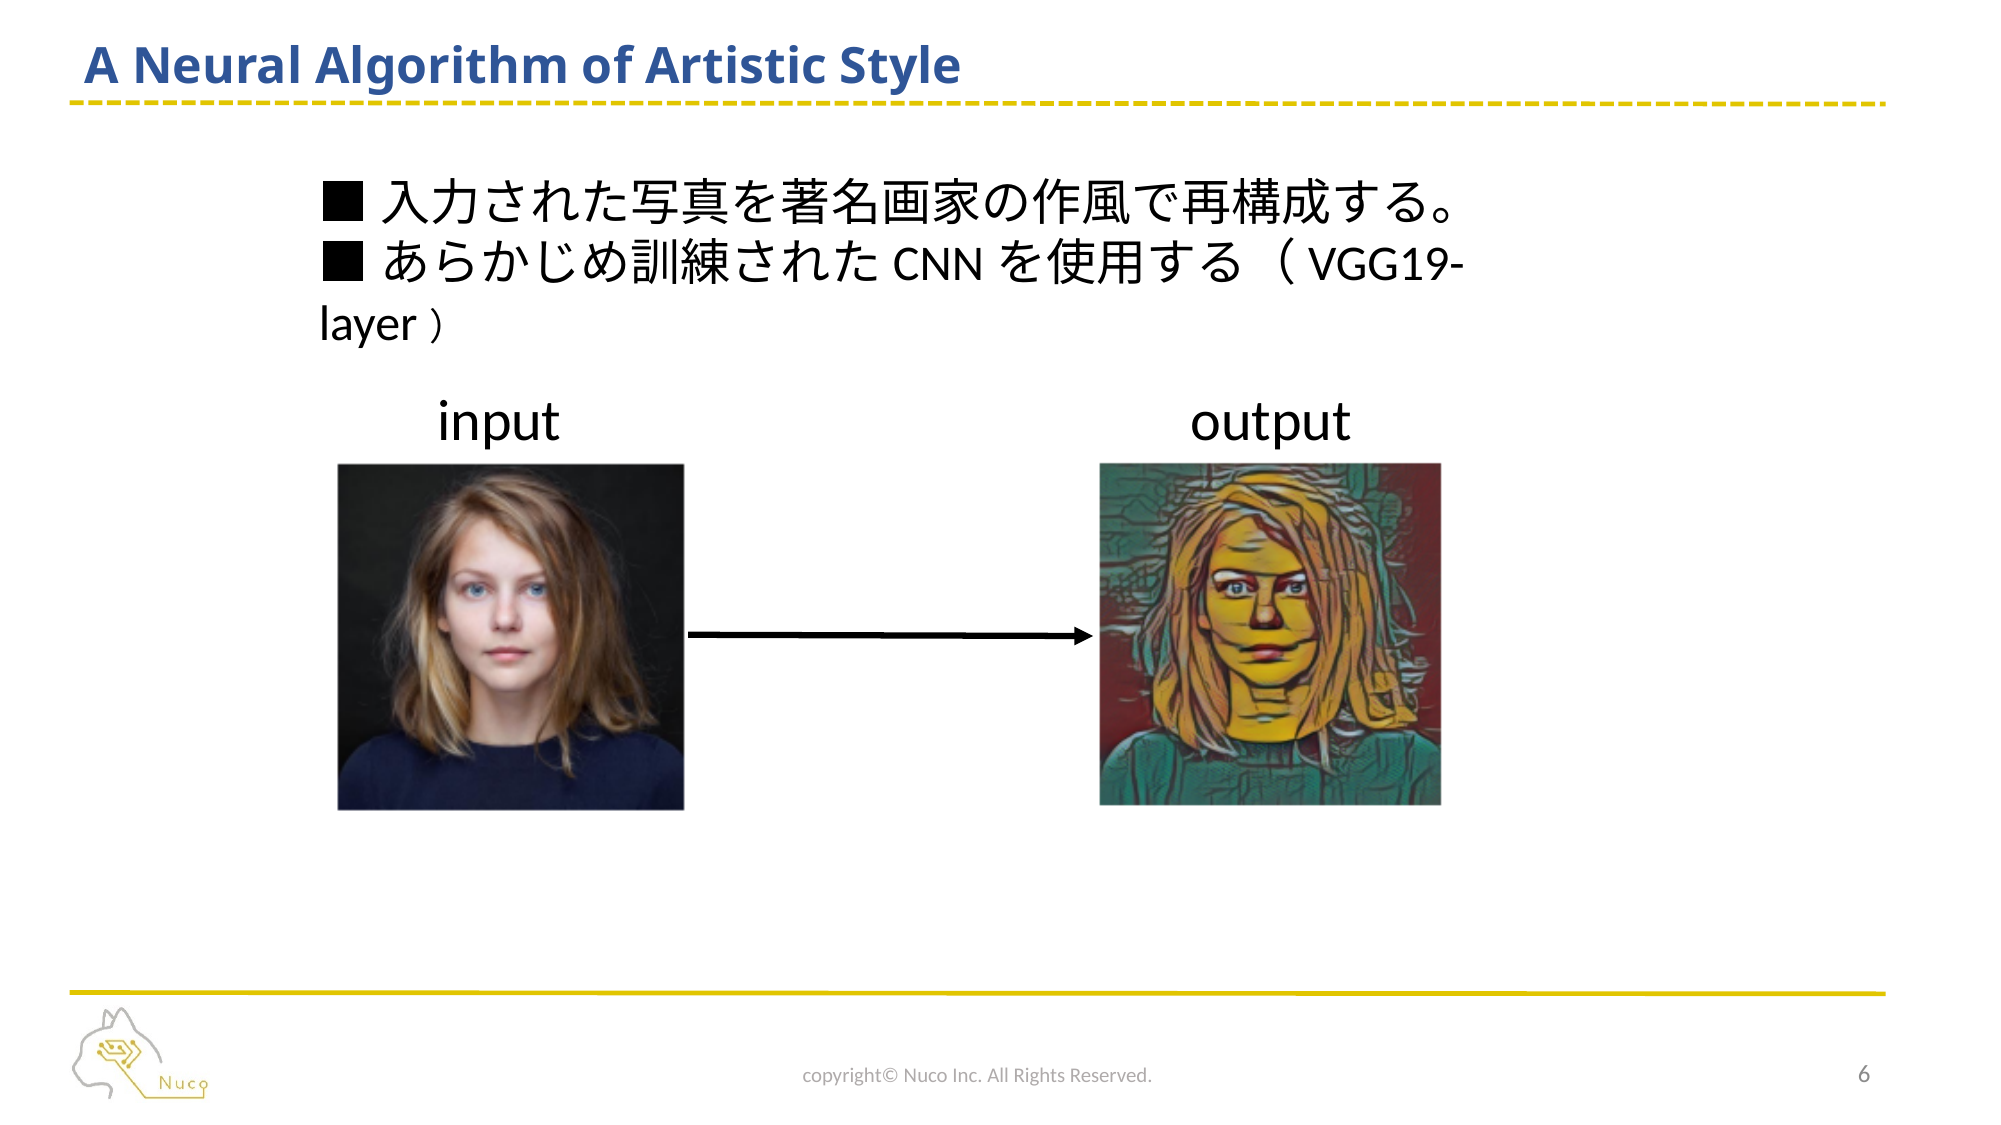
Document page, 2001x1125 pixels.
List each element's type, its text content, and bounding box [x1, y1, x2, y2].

text_box input [422, 375, 600, 456]
picture [69, 1005, 210, 1103]
slide_number 6 [1435, 1042, 1886, 1103]
picture [334, 456, 689, 813]
text_box output [1175, 375, 1396, 460]
title A Neural Algorithm of Artistic Style [69, 33, 1886, 103]
text_box ■入力された写真を著名画家の作風で再構成する。 ■あらかじめ訓練されたCNNを使用する（VGG19-layer） [304, 163, 1518, 358]
text_box [229, 32, 1008, 92]
picture [1093, 460, 1445, 812]
